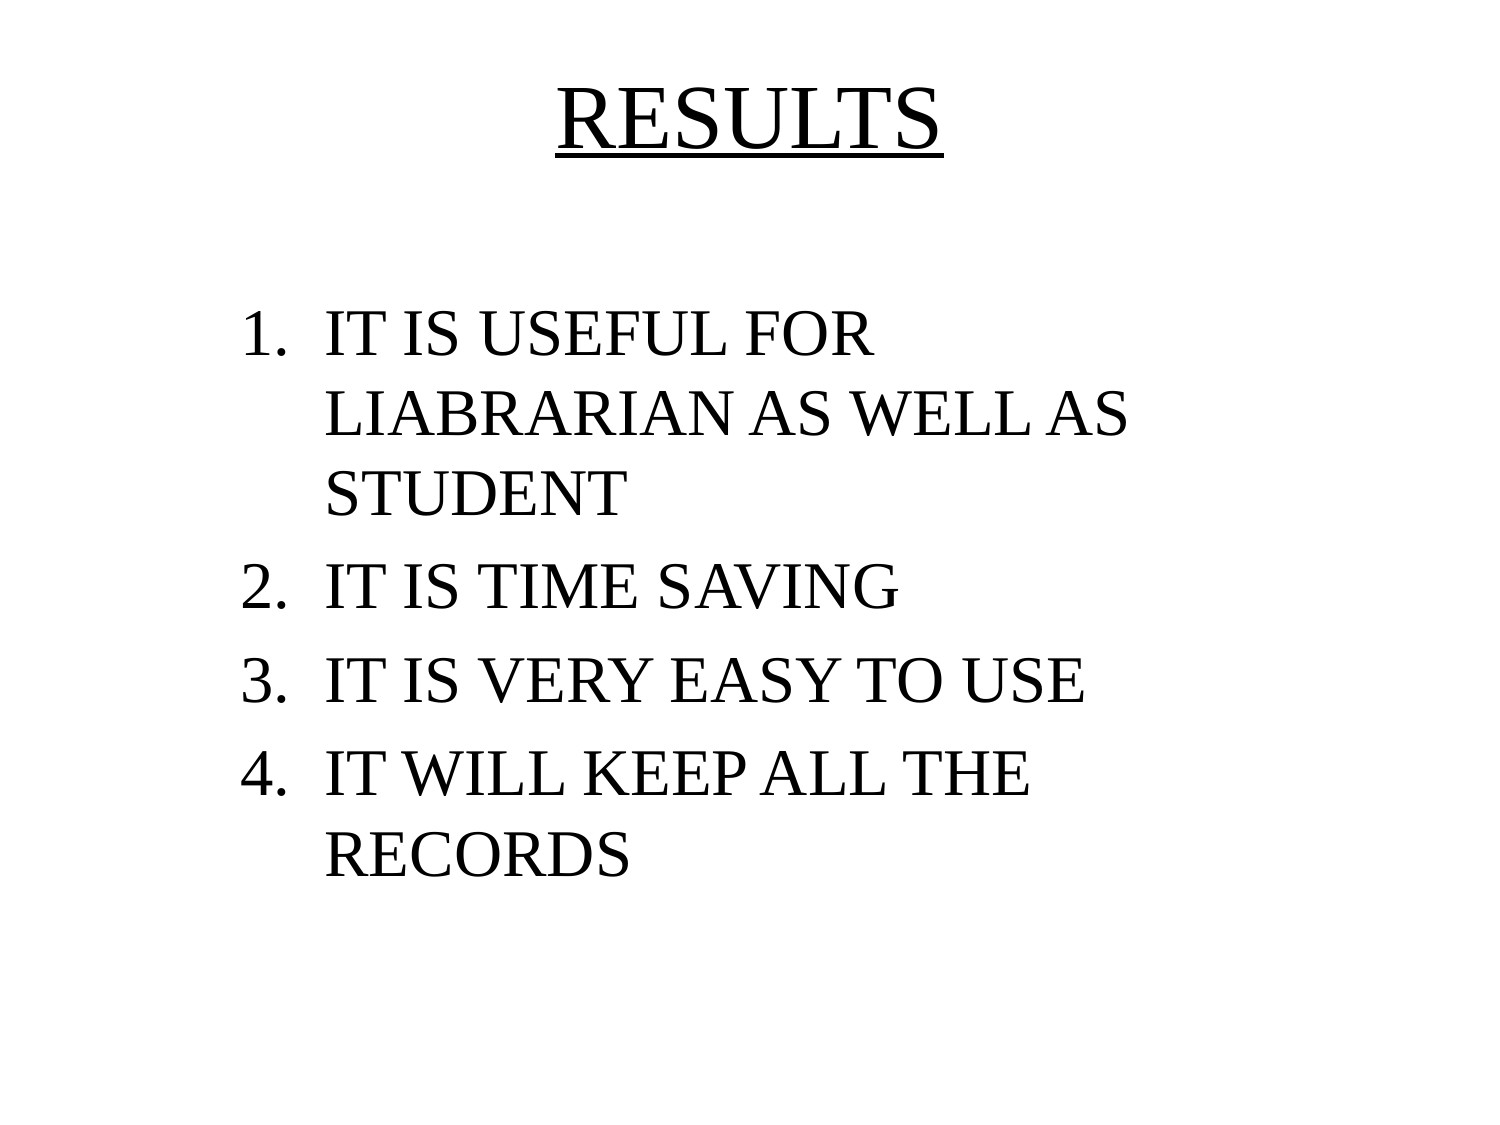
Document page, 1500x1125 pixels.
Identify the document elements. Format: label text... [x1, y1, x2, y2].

title RESULTS [112, 23, 1388, 200]
subtitle IT IS USEFUL FOR LIABRARIAN AS WELL AS STUDENT IT IS TIME SAVING IT IS VERY EASY TO USE IT WILL KEEP ALL THE RECORDS [225, 281, 1275, 925]
